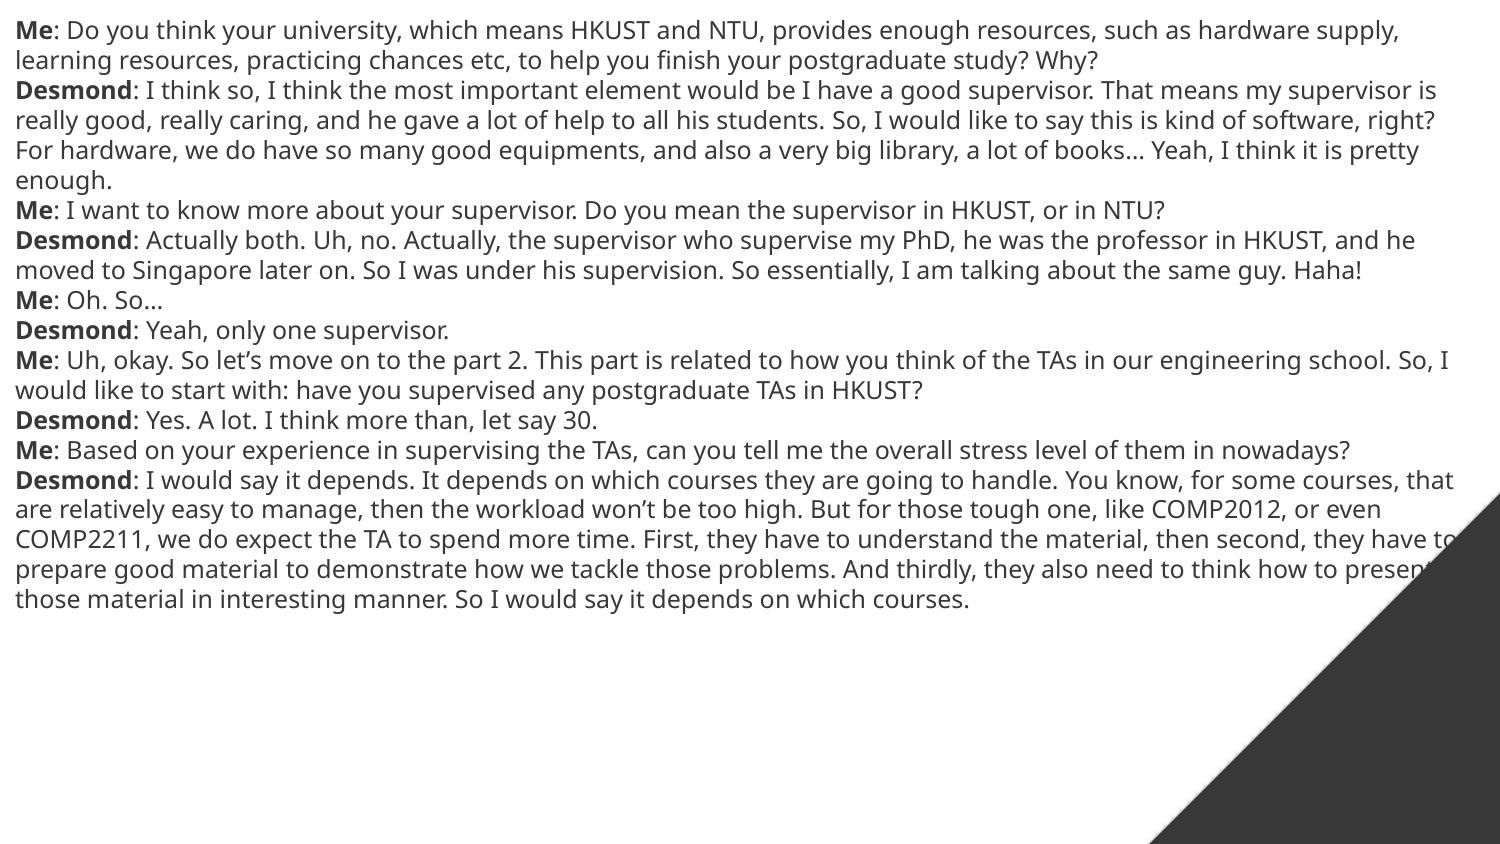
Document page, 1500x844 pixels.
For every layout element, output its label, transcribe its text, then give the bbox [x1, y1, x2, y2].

list Me: Do you think your university, which means HKUST and NTU, provides enough resources, such as hardware supply, learning resources, practicing chances etc, to help you finish your postgraduate study? Why? Desmond: I think so, I think the most important element would be I have a good supervisor. That means my supervisor is really good, really caring, and he gave a lot of help to all his students. So, I would like to say this is kind of software, right? For hardware, we do have so many good equipments, and also a very big library, a lot of books… Yeah, I think it is pretty enough. Me: I want to know more about your supervisor. Do you mean the supervisor in HKUST, or in NTU? Desmond: Actually both. Uh, no. Actually, the supervisor who supervise my PhD, he was the professor in HKUST, and he moved to Singapore later on. So I was under his supervision. So essentially, I am talking about the same guy. Haha! Me: Oh. So… Desmond: Yeah, only one supervisor. Me: Uh, okay. So let’s move on to the part 2. This part is related to how you think of the TAs in our engineering school. So, I would like to start with: have you supervised any postgraduate TAs in HKUST? Desmond: Yes. A lot. I think more than, let say 30. Me: Based on your experience in supervising the TAs, can you tell me the overall stress level of them in nowadays? Desmond: I would say it depends. It depends on which courses they are going to handle. You know, for some courses, that are relatively easy to manage, then the workload won’t be too high. But for those tough one, like COMP2012, or even COMP2211, we do expect the TA to spend more time. First, they have to understand the material, then second, they have to prepare good material to demonstrate how we tackle those problems. And thirdly, they also need to think how to present those material in interesting manner. So I would say it depends on which courses. [0, 0, 1500, 844]
